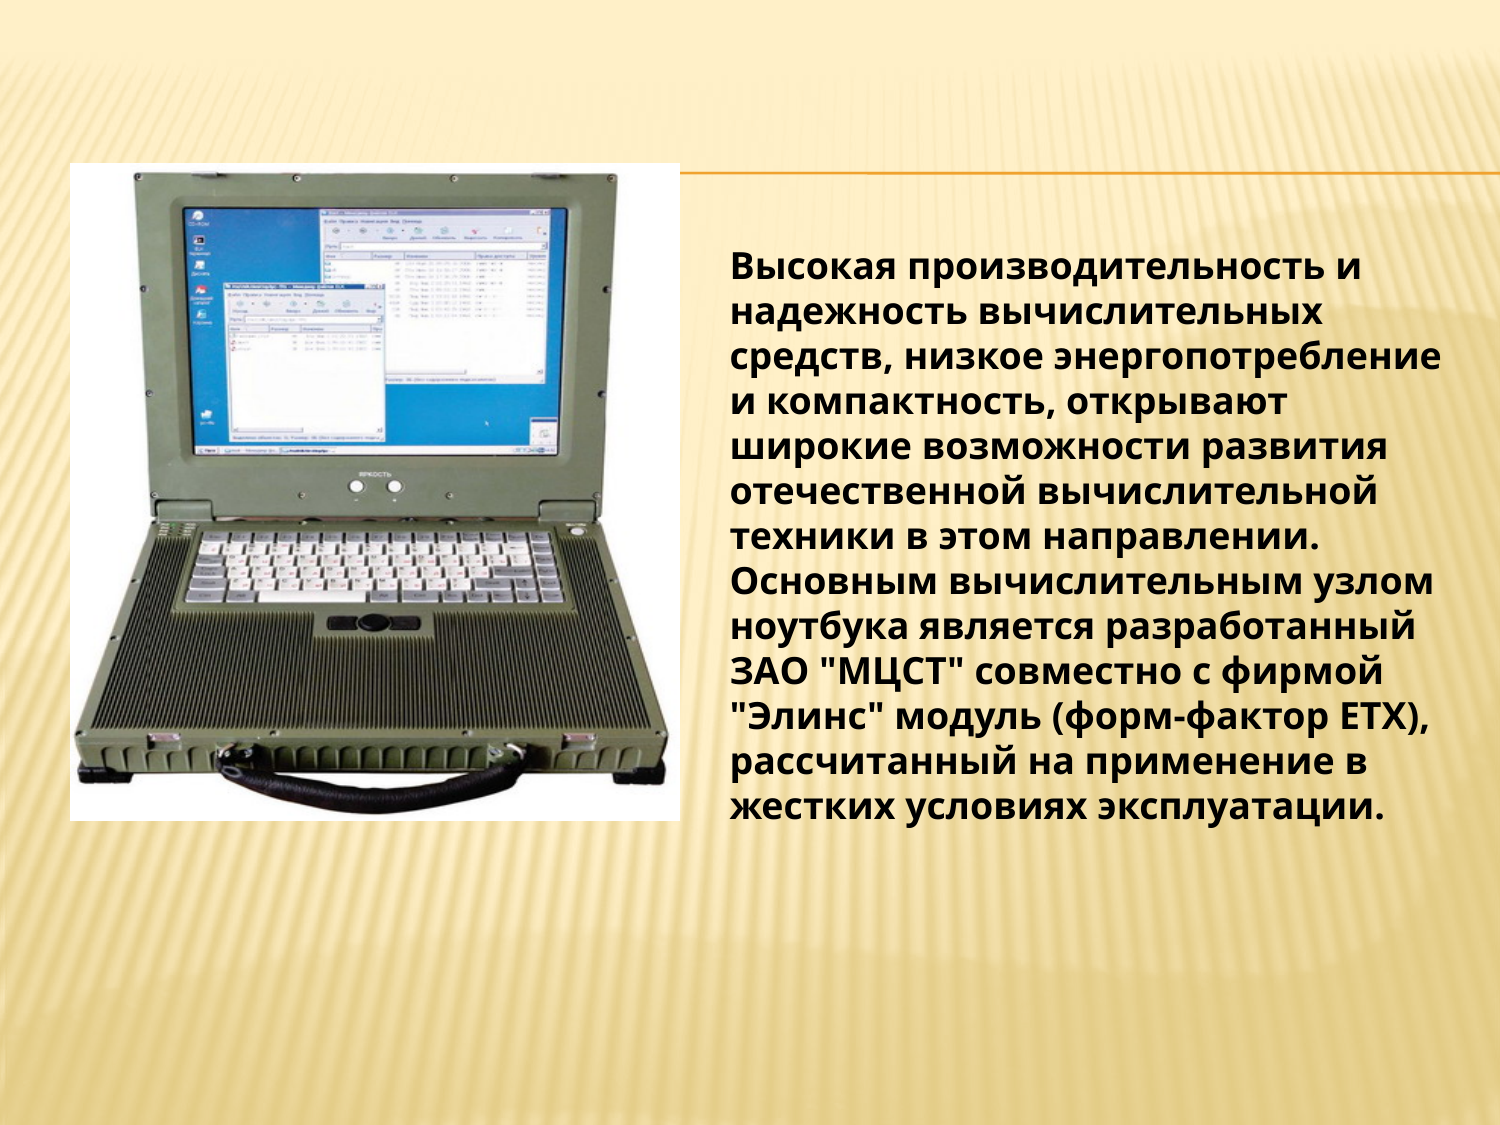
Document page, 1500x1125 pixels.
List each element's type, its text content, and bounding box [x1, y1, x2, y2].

picture [70, 163, 680, 821]
text_box Высокая производительность и надежность вычислительных средств, низкое энергопотребление и компактность, открывают широкие возможности развития отечественной вычислительной техники в этом направлении. Основным вычислительным узлом ноутбука является разработанный ЗАО "МЦСТ" совместно с фирмой "Элинс" модуль (форм-фактор ЕТХ), рассчитанный на применение в жестких условиях эксплуатации. [714, 234, 1465, 835]
